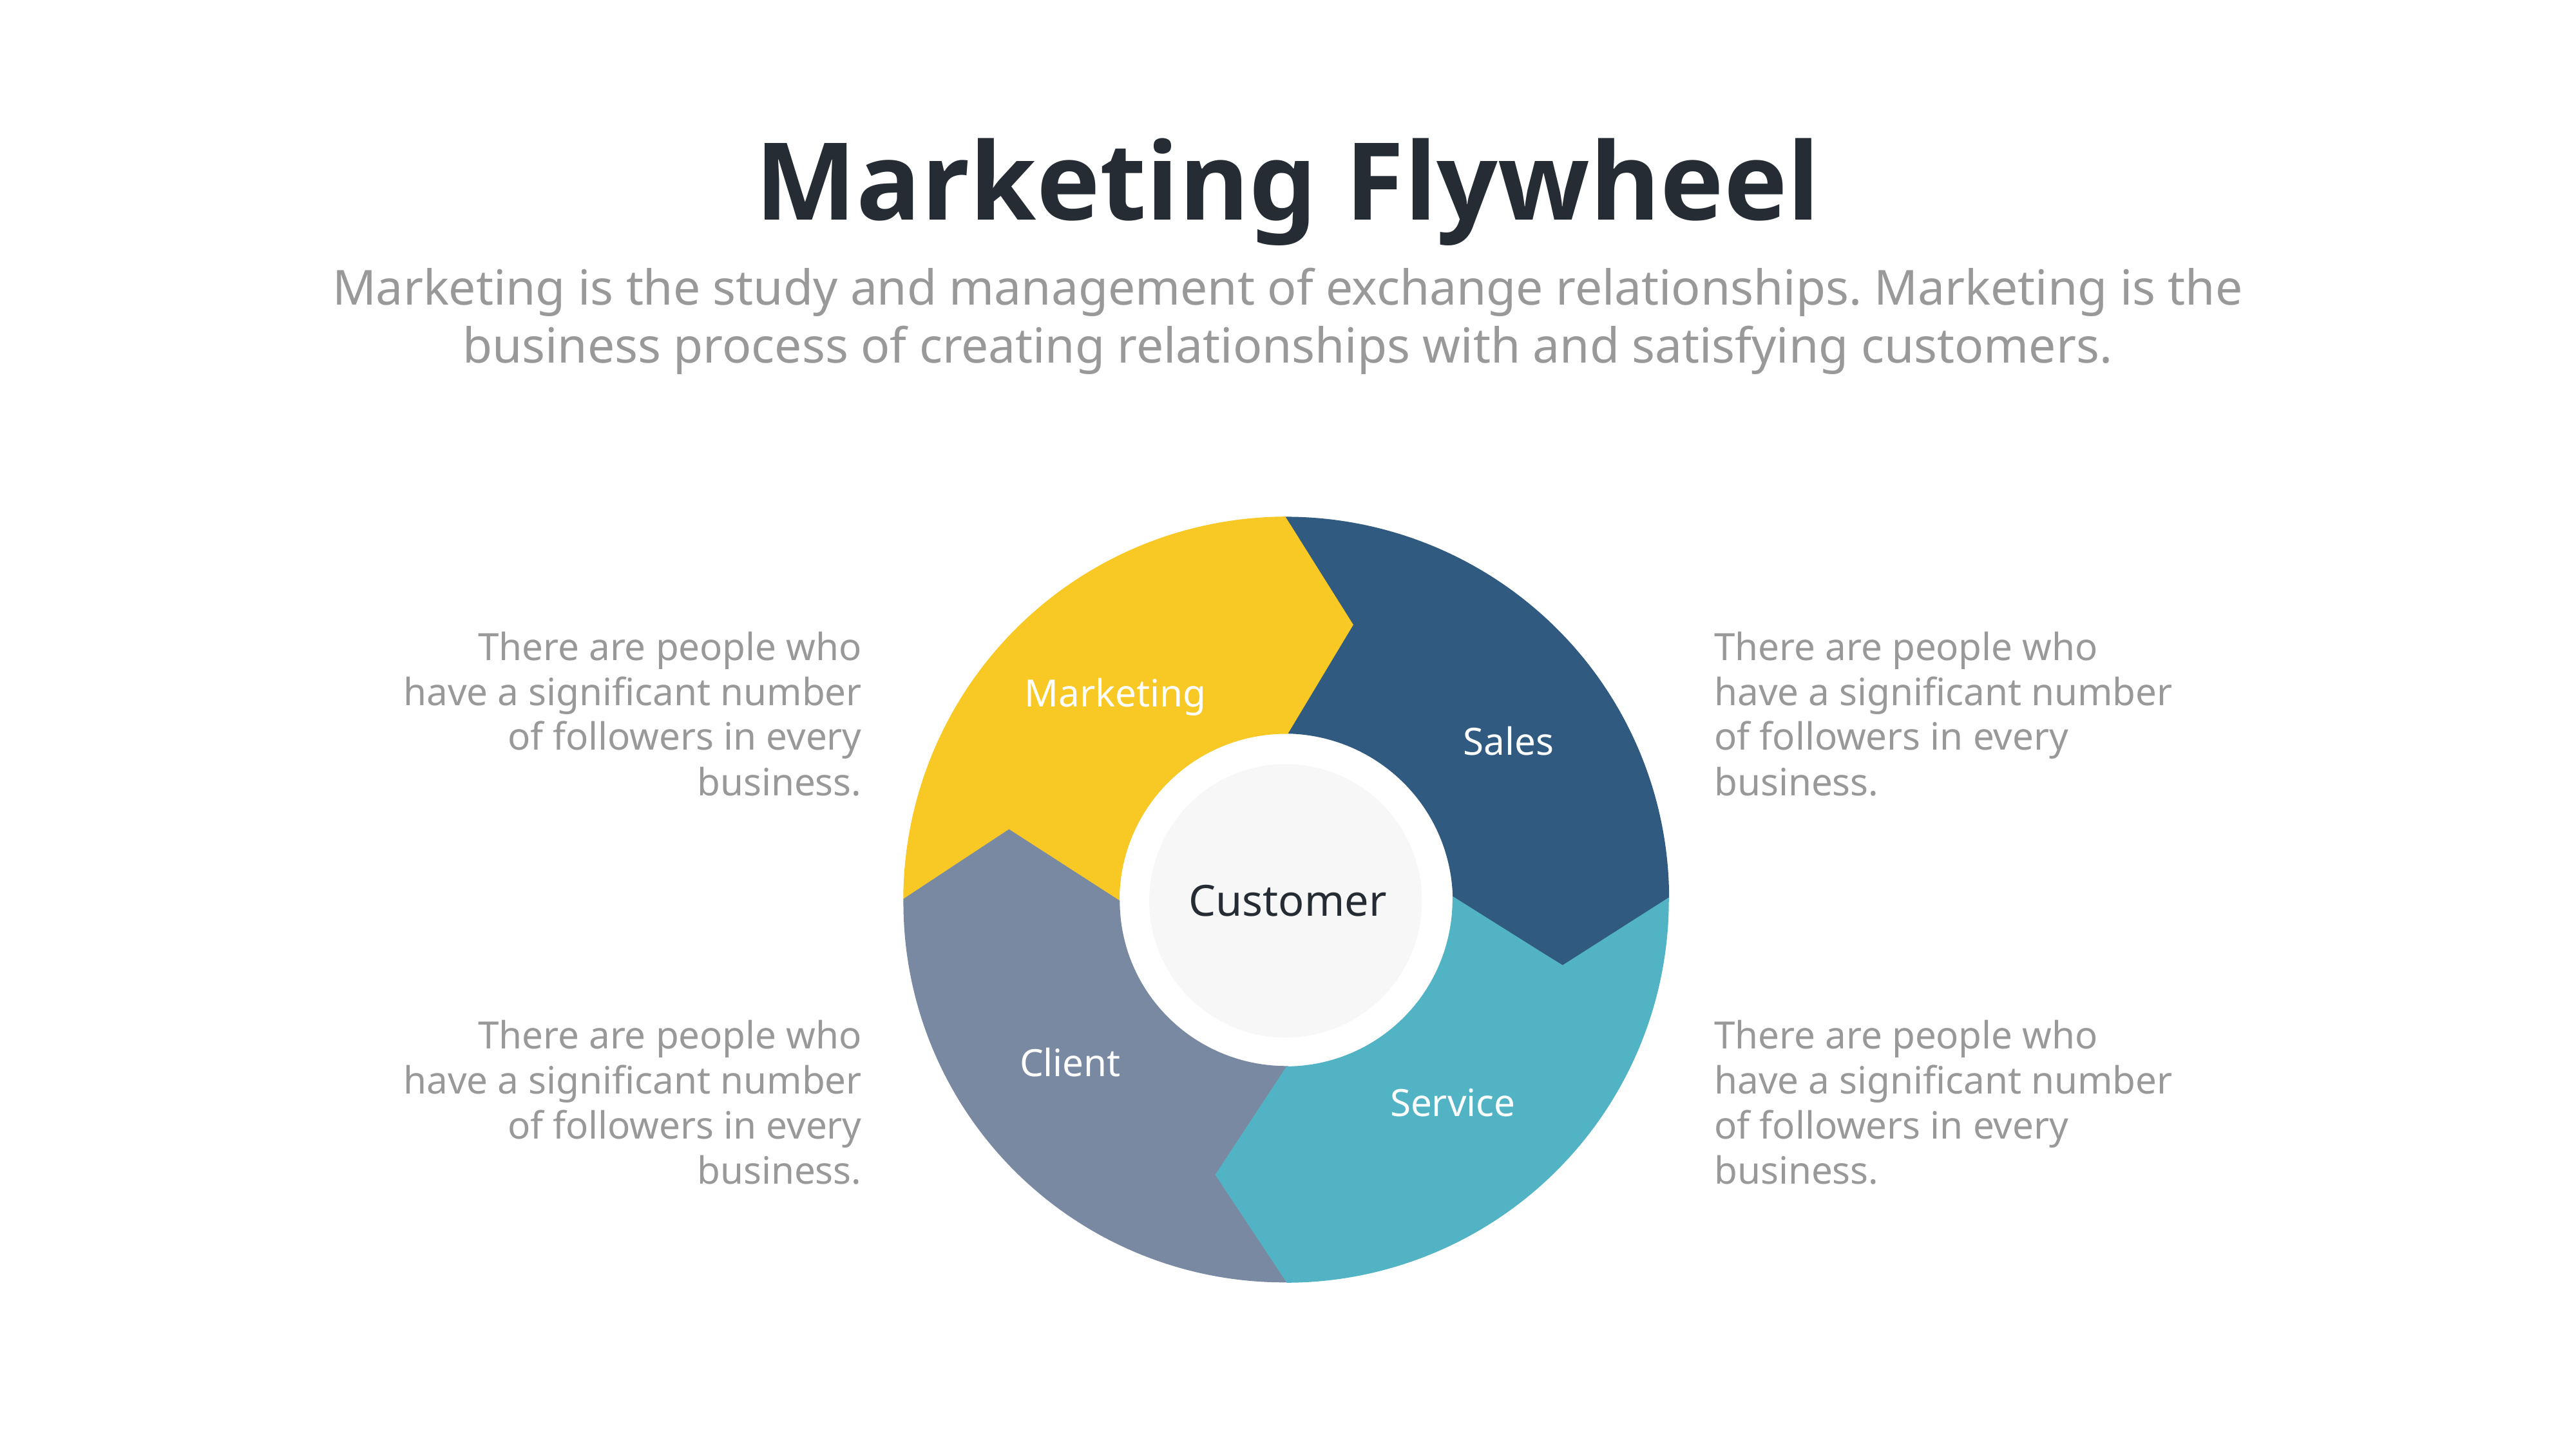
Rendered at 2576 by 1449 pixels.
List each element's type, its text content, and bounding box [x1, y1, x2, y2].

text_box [903, 516, 1670, 1283]
text_box There are people who have a significant number of followers in every business. [1704, 618, 2188, 808]
text_box There are people who have a significant number of followers in every business. [388, 618, 872, 808]
text_box There are people who have a significant number of followers in every business. [388, 1007, 872, 1197]
text_box Marketing is the study and management of exchange relationships. Marketing is the business process of creating relationships with and satisfying customers. [281, 251, 2295, 377]
text_box There are people who have a significant number of followers in every business. [1704, 1007, 2188, 1197]
text_box Marketing Flywheel [745, 108, 1831, 247]
